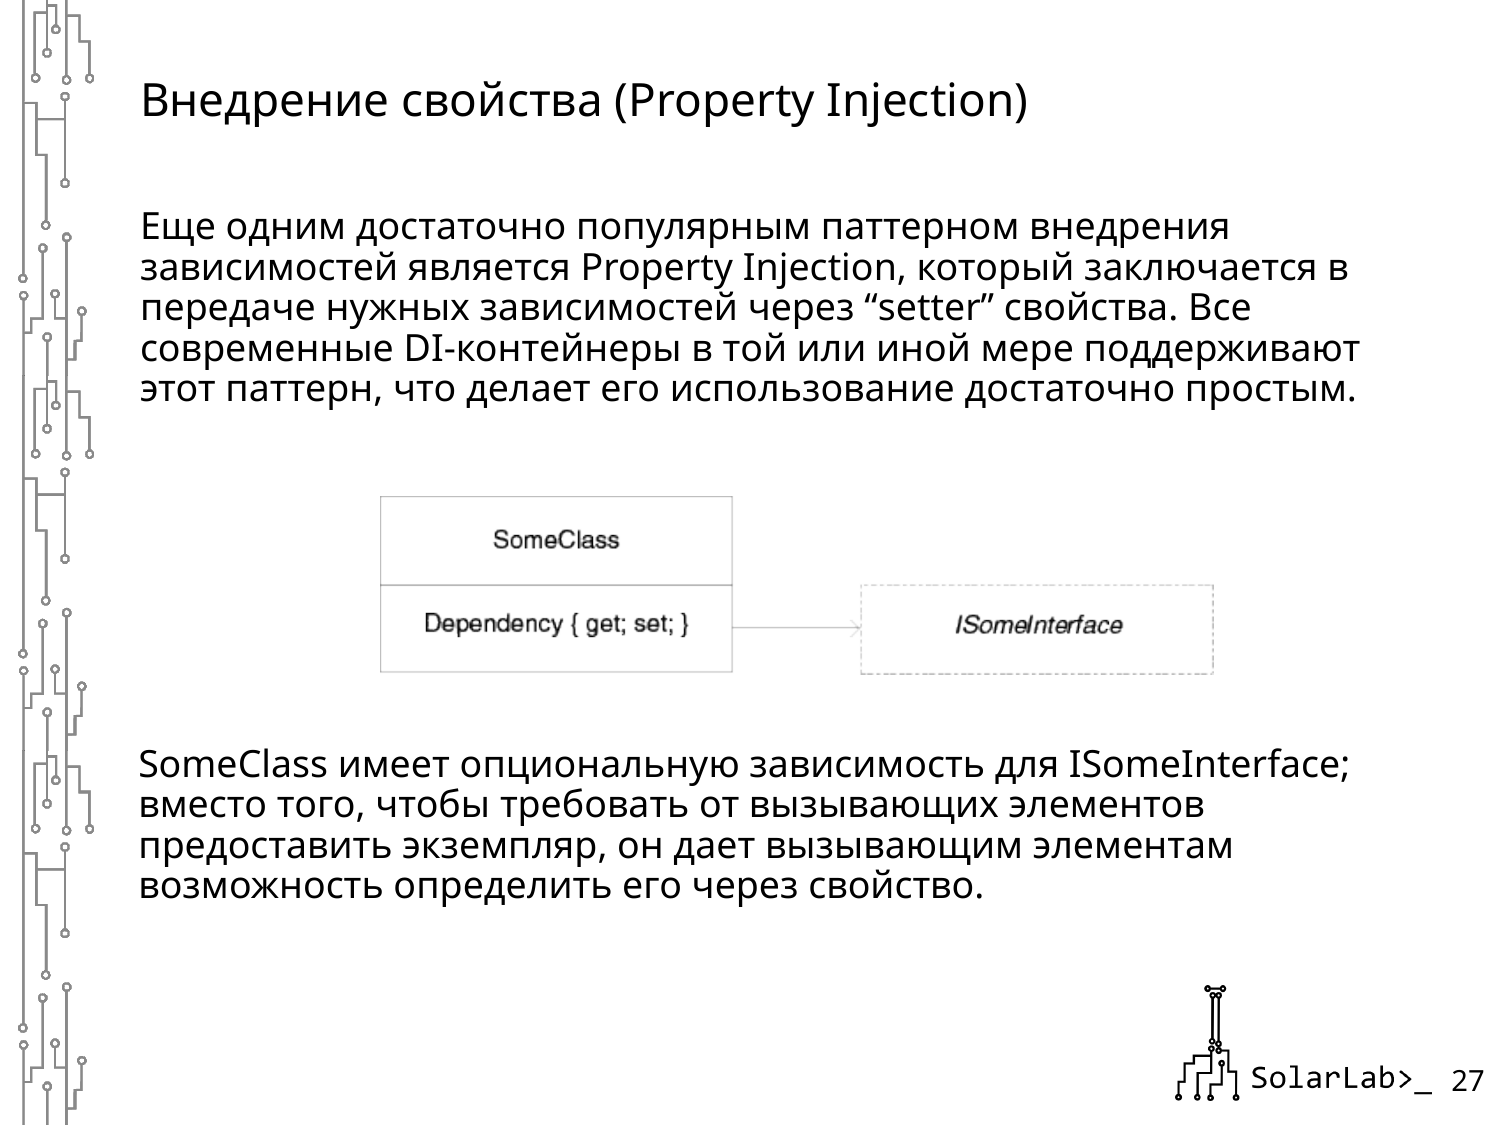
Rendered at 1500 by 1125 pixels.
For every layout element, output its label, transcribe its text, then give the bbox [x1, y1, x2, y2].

picture [380, 496, 1214, 675]
text_box [102, 752, 1174, 999]
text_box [18, 0, 94, 1125]
text_box SomeClass имеет опциональную зависимость для ISomeInterface; вместо того, чтобы требовать от вызывающих элементов предоставить экземпляр, он дает вызывающим элементам возможность определить его через свойство. [123, 737, 1449, 988]
slide_number 27 [1428, 1052, 1500, 1113]
title Внедрение свойства (Property Injection) [125, 2, 1457, 200]
picture [1174, 985, 1432, 1101]
text_box Еще одним достаточно популярным паттерном внедрения зависимостей является Property Injection, который заключается в передаче нужных зависимостей через “setter” свойства. Все современные DI-контейнеры в той или иной мере поддерживают этот паттерн, что делает его использование достаточно простым. [125, 200, 1450, 475]
